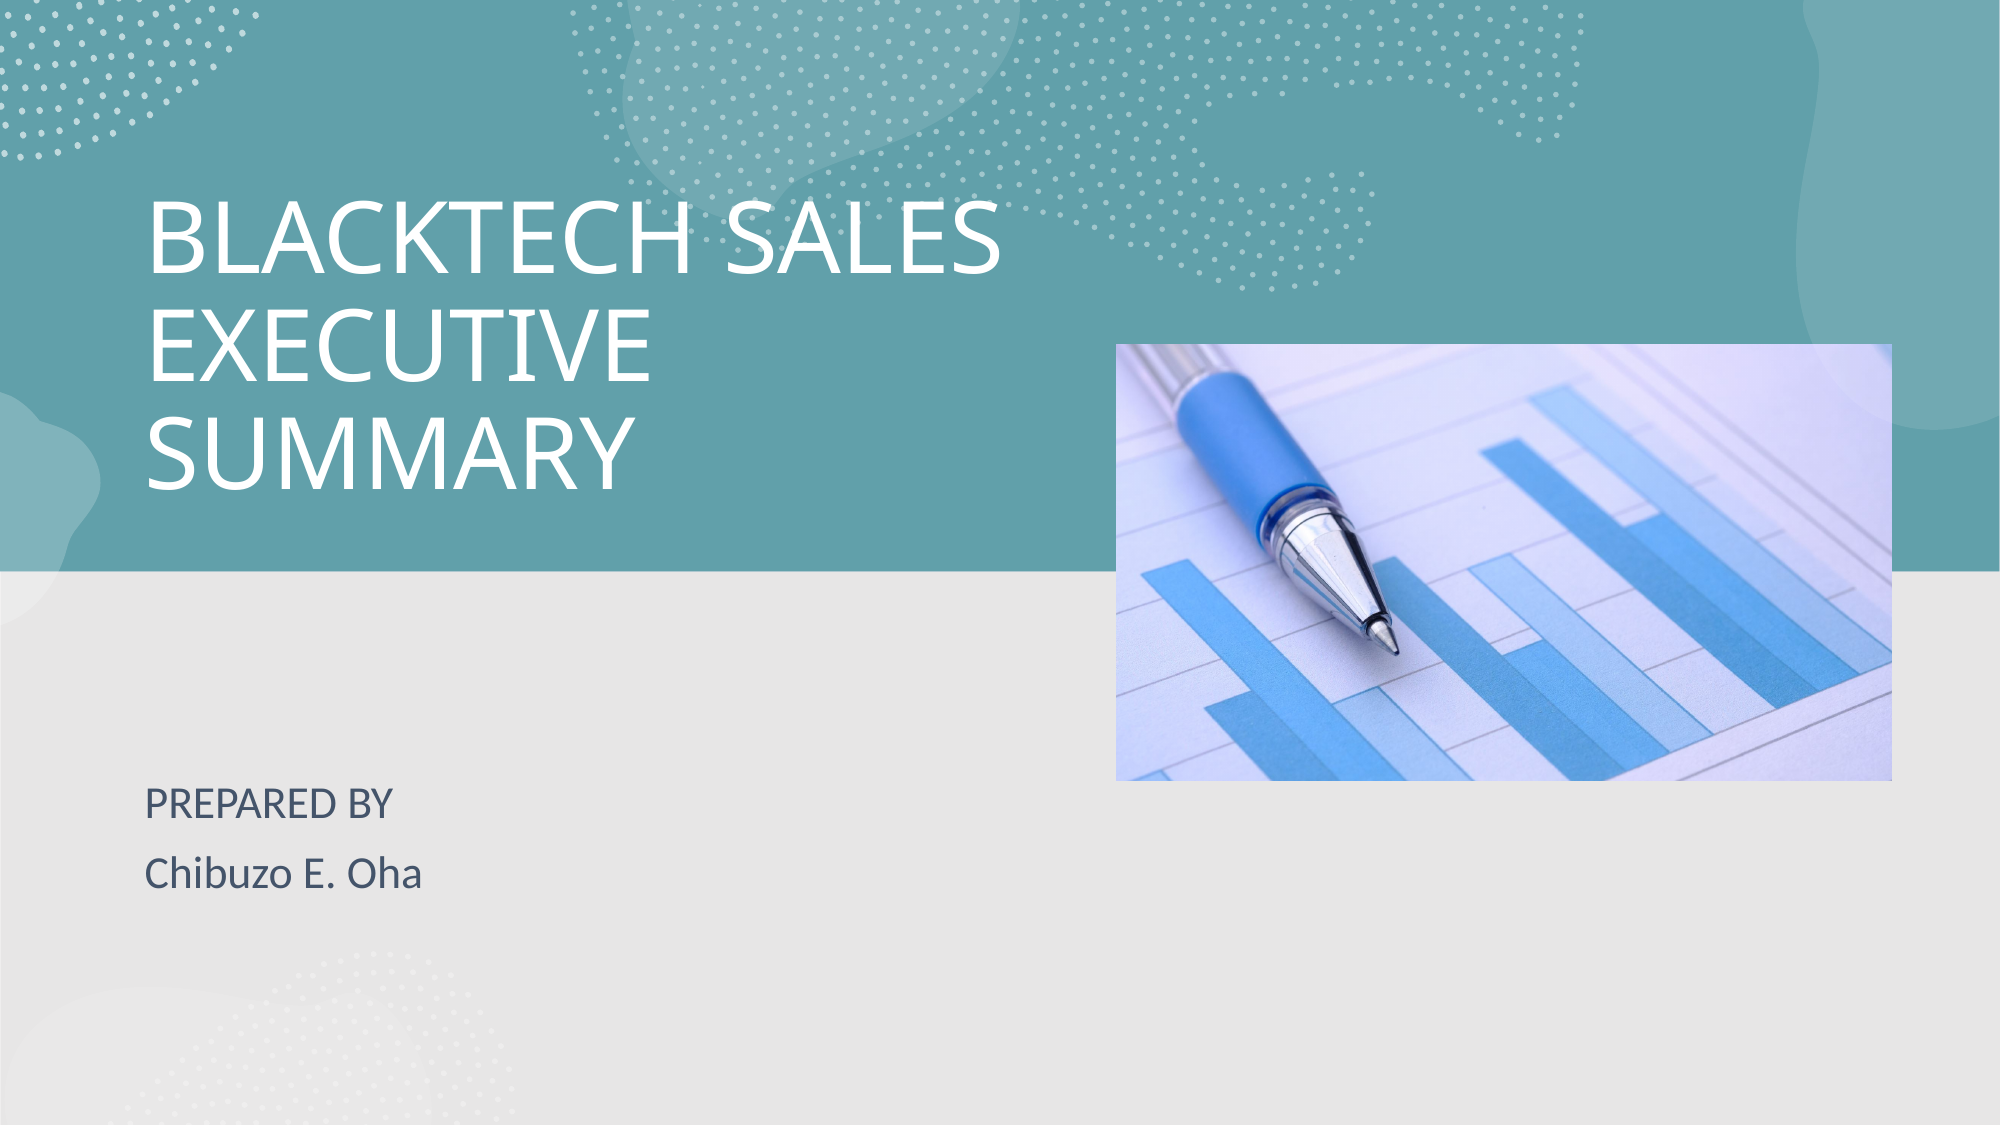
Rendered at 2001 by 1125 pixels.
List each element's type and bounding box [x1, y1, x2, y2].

text_box [0, 0, 2000, 1125]
